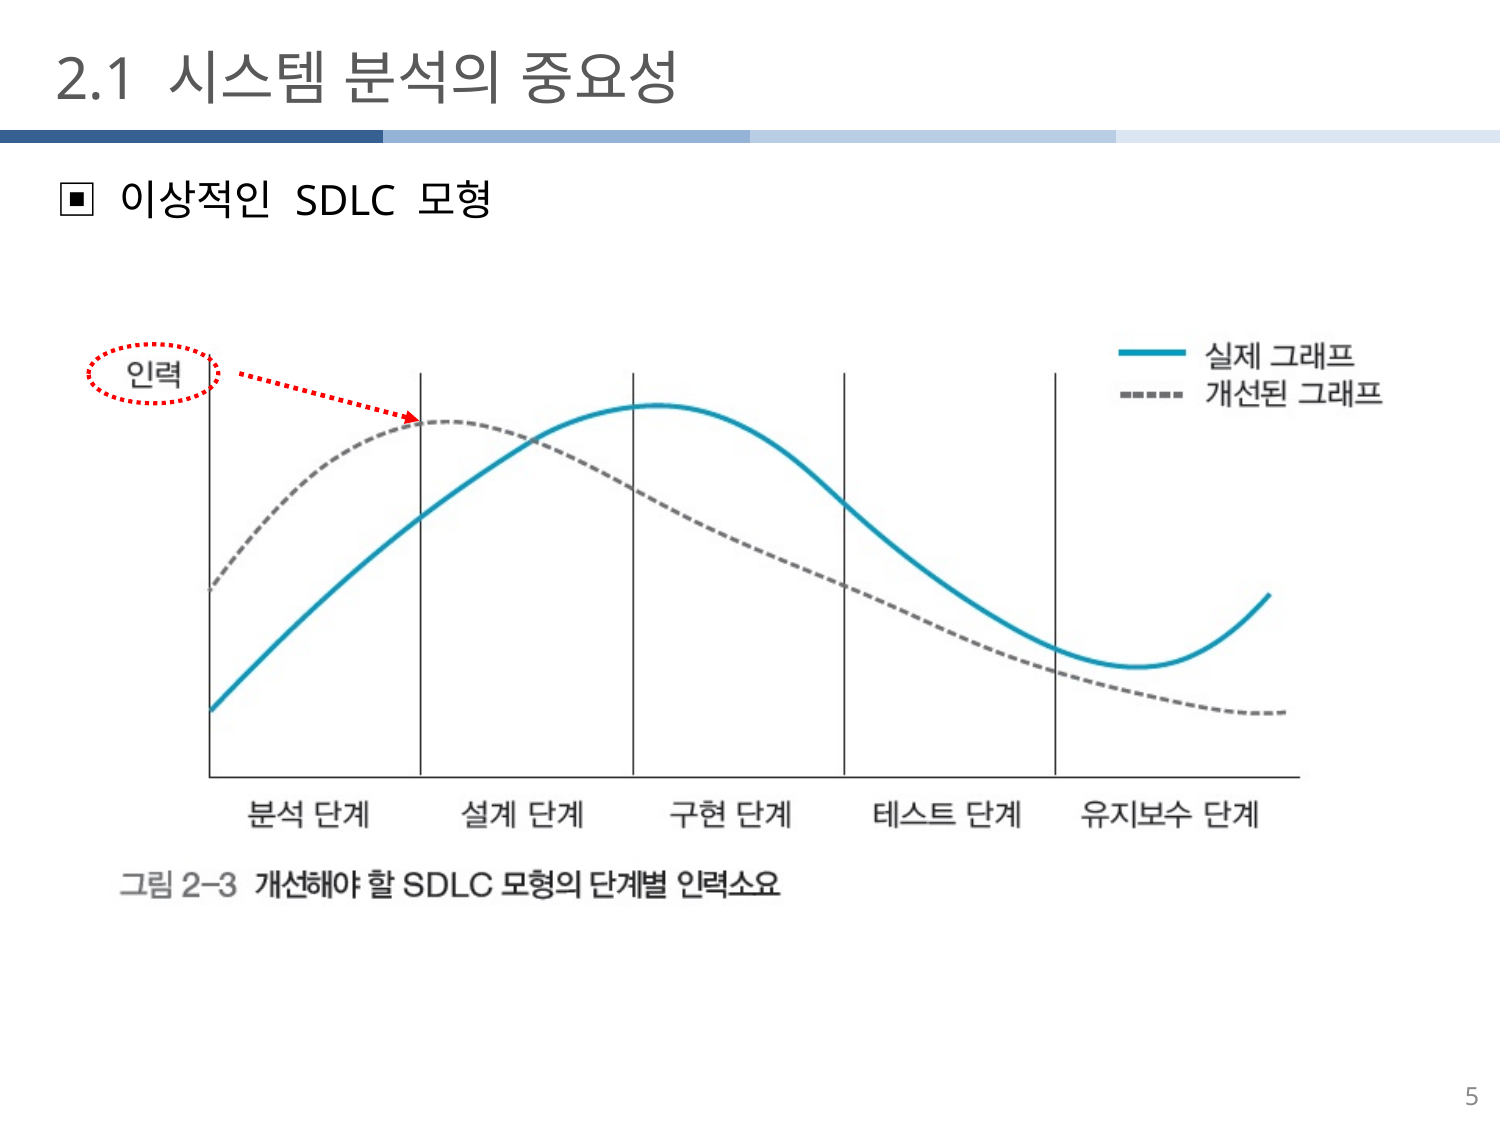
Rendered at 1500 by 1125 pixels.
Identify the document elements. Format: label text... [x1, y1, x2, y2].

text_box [239, 373, 420, 421]
title ▣ 이상적인 SDLC 모형 [41, 153, 951, 244]
text_box [86, 352, 103, 393]
picture [109, 306, 1391, 913]
slide_number 5 [1376, 1076, 1495, 1120]
text_box 2.1 시스템 분석의 중요성 [41, 30, 1282, 122]
